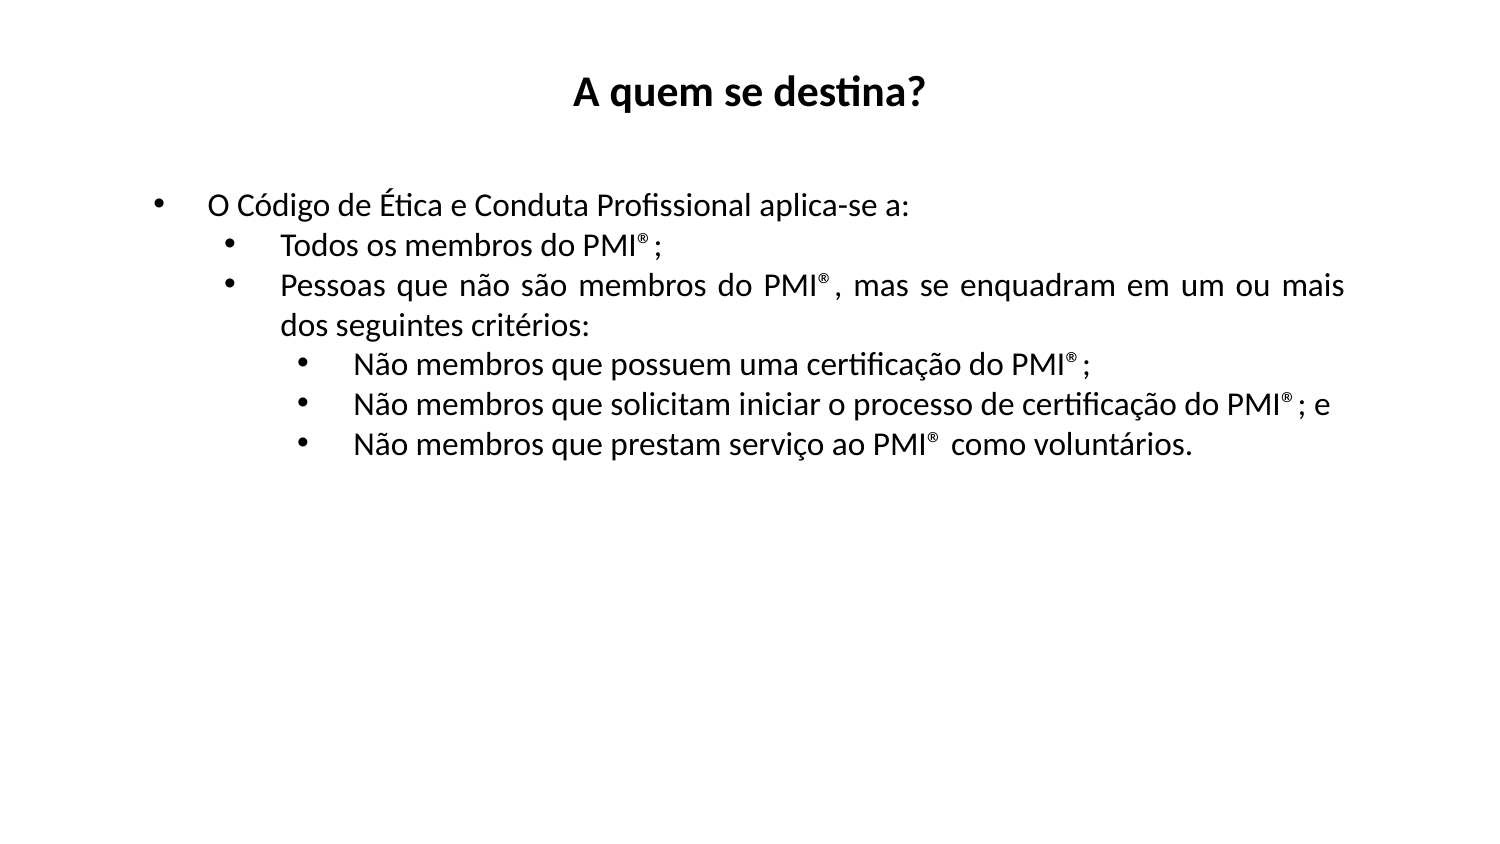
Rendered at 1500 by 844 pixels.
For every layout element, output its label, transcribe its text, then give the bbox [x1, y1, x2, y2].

text_box A quem se destina? [0, 53, 1500, 127]
text_box O Código de Ética e Conduta Profissional aplica-se a: Todos os membros do PMI®; Pessoas que não são membros do PMI®, mas se enquadram em um ou mais dos seguintes critérios: Não membros que possuem uma certificação do PMI®; Não membros que solicitam iniciar o processo de certificação do PMI®; e Não membros que prestam serviço ao PMI® como voluntários. [135, 174, 1364, 489]
